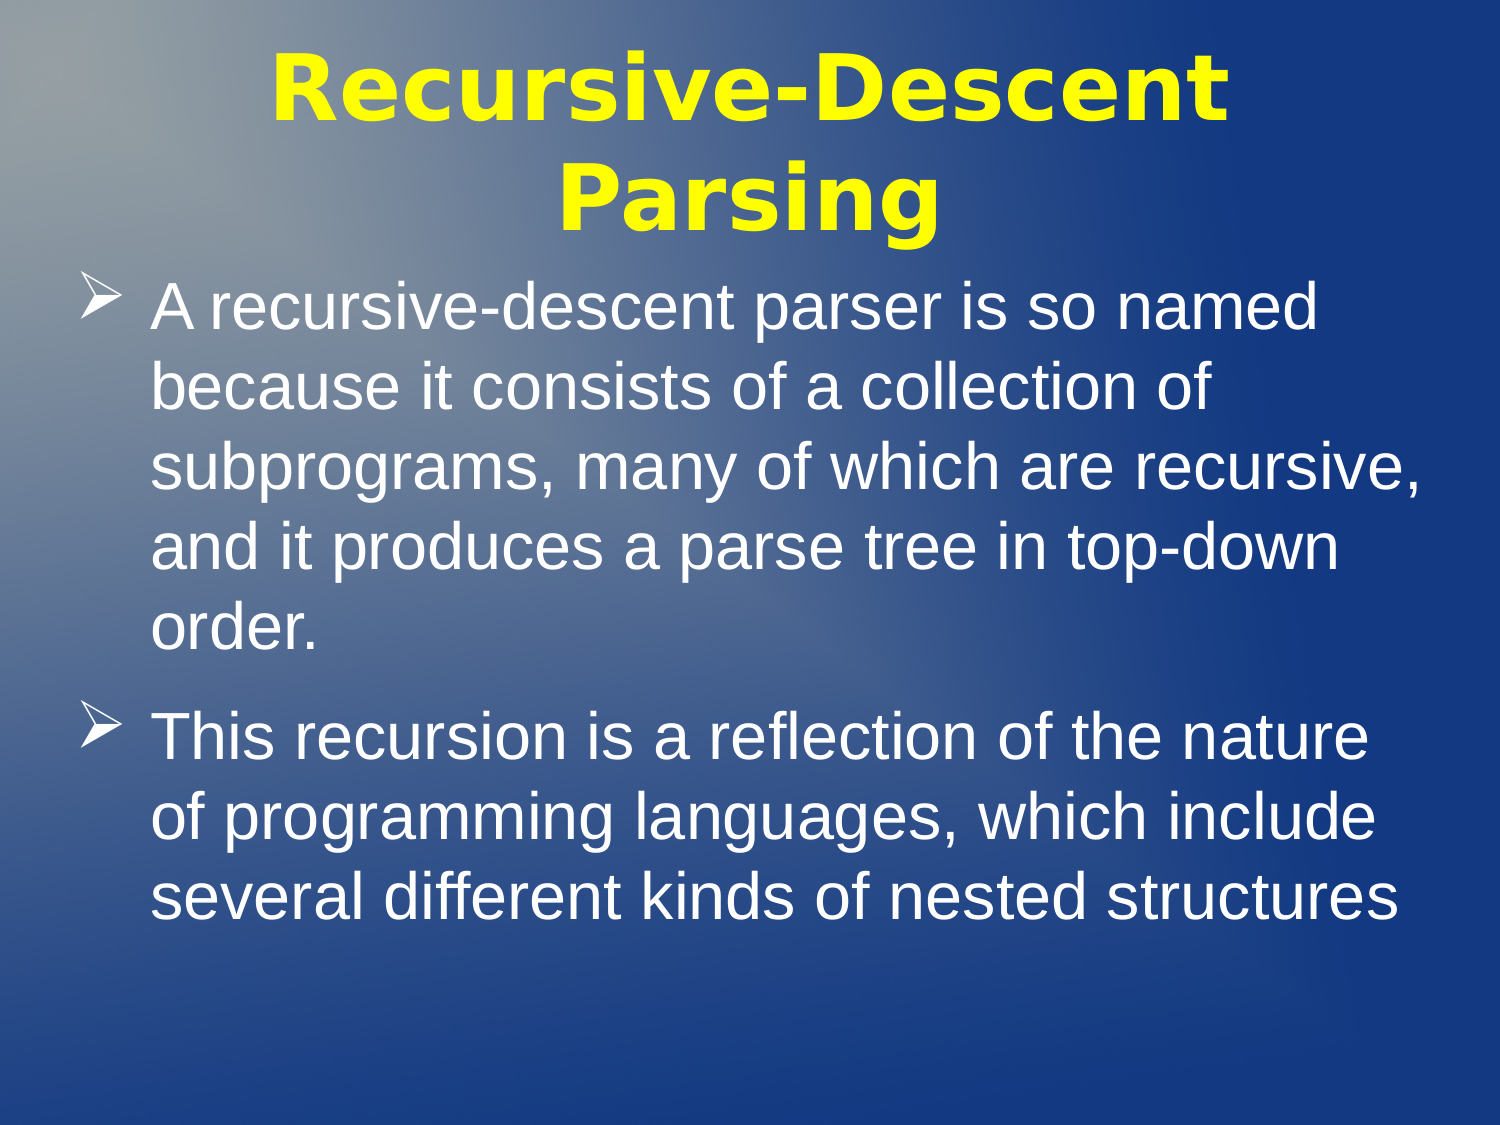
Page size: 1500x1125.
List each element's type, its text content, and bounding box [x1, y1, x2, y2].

title Recursive-Descent Parsing [75, 44, 1425, 233]
list A recursive-descent parser is so named because it consists of a collection of subprograms, many of which are recursive, and it produces a parse tree in top-down order. This recursion is a reflection of the nature of programming languages, which include several different kinds of nested structures [75, 263, 1425, 1006]
picture [0, 0, 1500, 1125]
